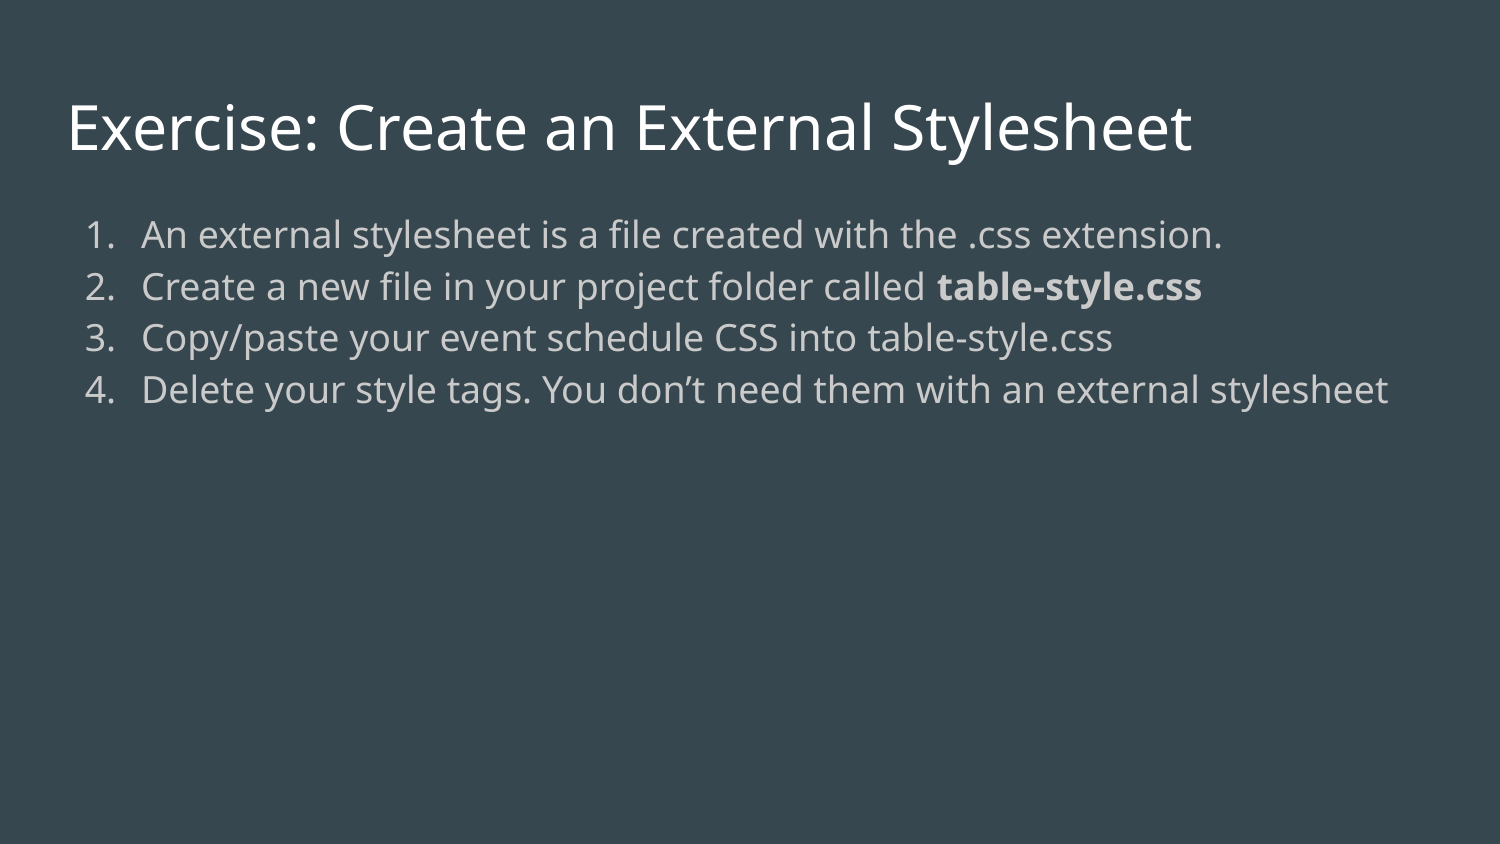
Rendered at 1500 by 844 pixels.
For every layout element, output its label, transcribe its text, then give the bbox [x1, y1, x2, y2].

list An external stylesheet is a file created with the .css extension. Create a new file in your project folder called table-style.css Copy/paste your event schedule CSS into table-style.css Delete your style tags. You don’t need them with an external stylesheet [51, 189, 1449, 750]
title Exercise: Create an External Stylesheet [51, 72, 1449, 167]
